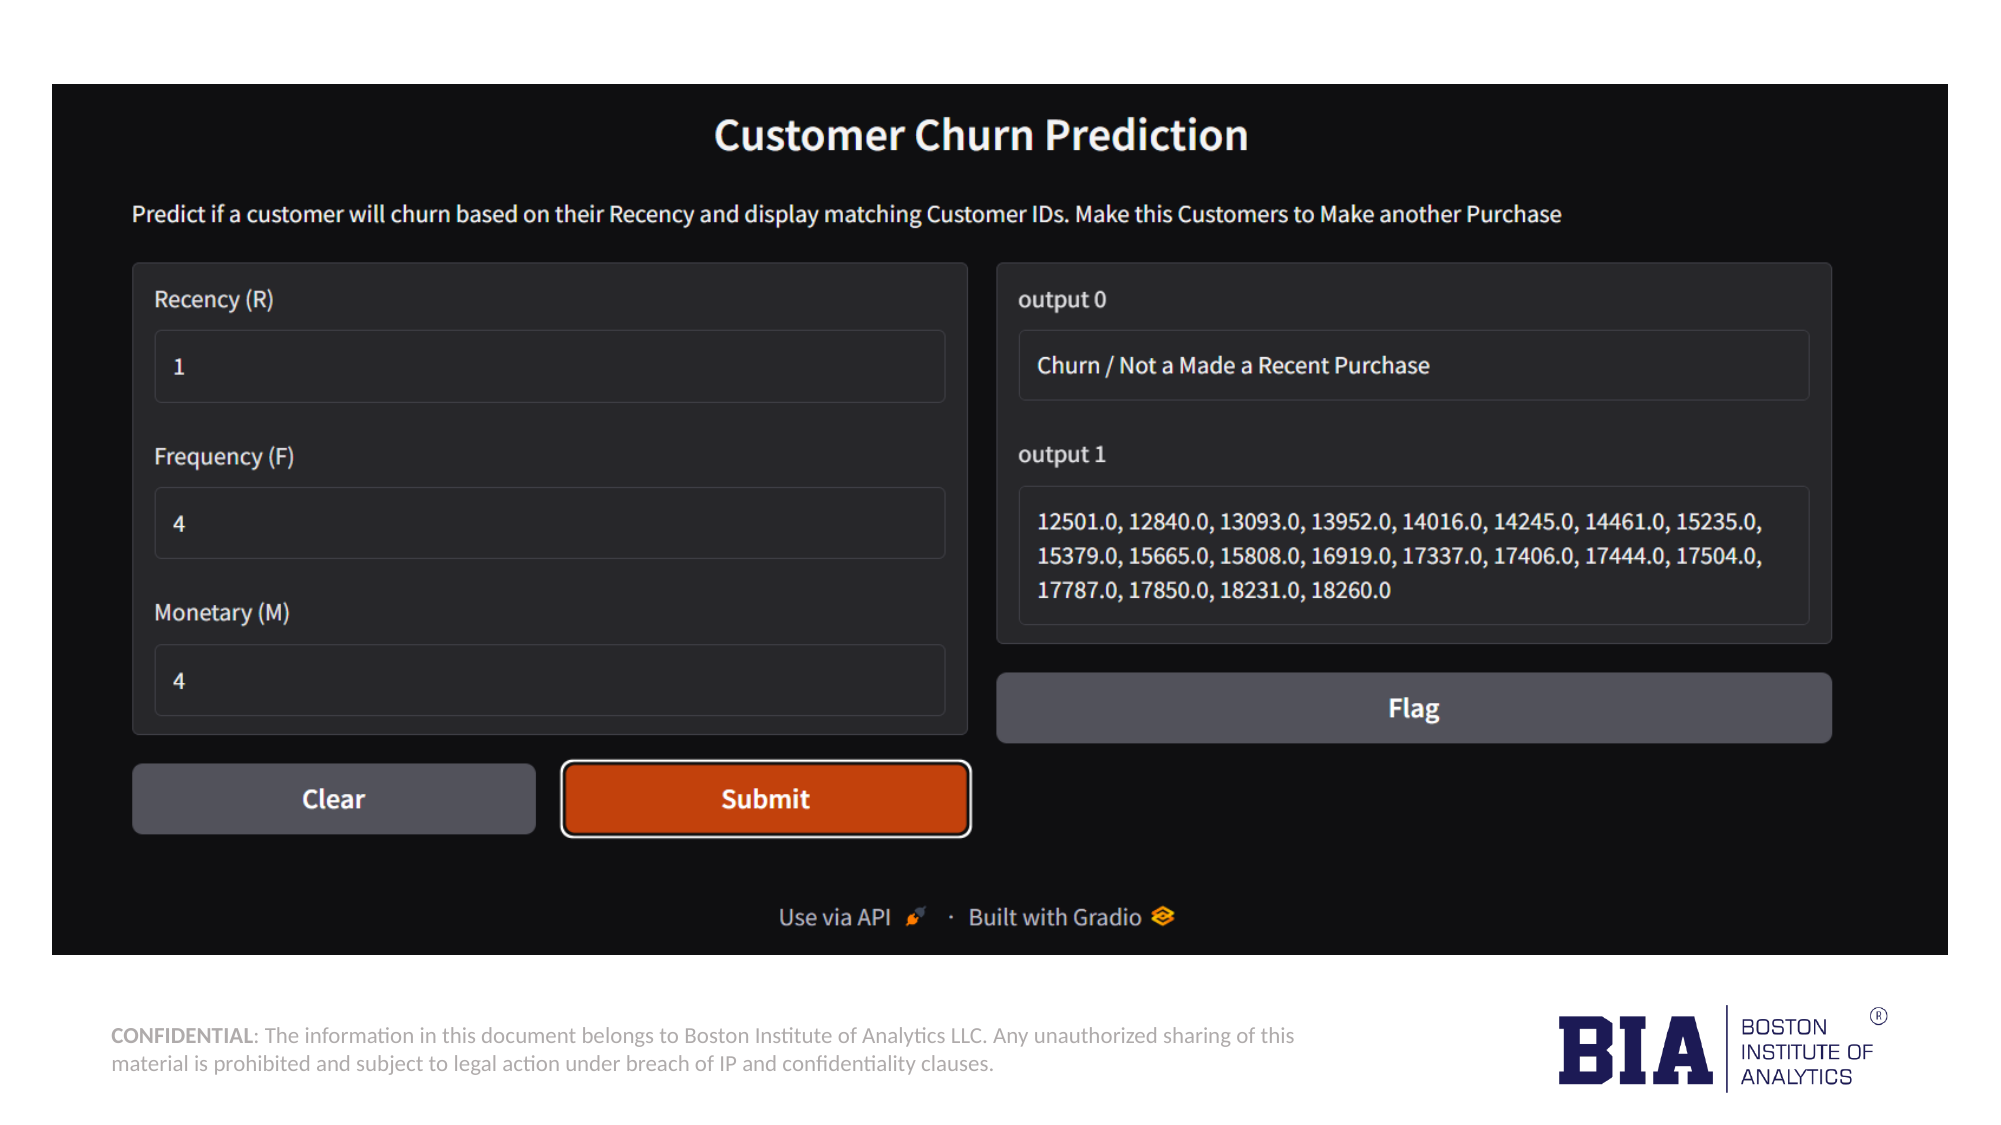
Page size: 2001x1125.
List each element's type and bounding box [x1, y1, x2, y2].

picture [1557, 1003, 1889, 1094]
picture [52, 84, 1948, 955]
